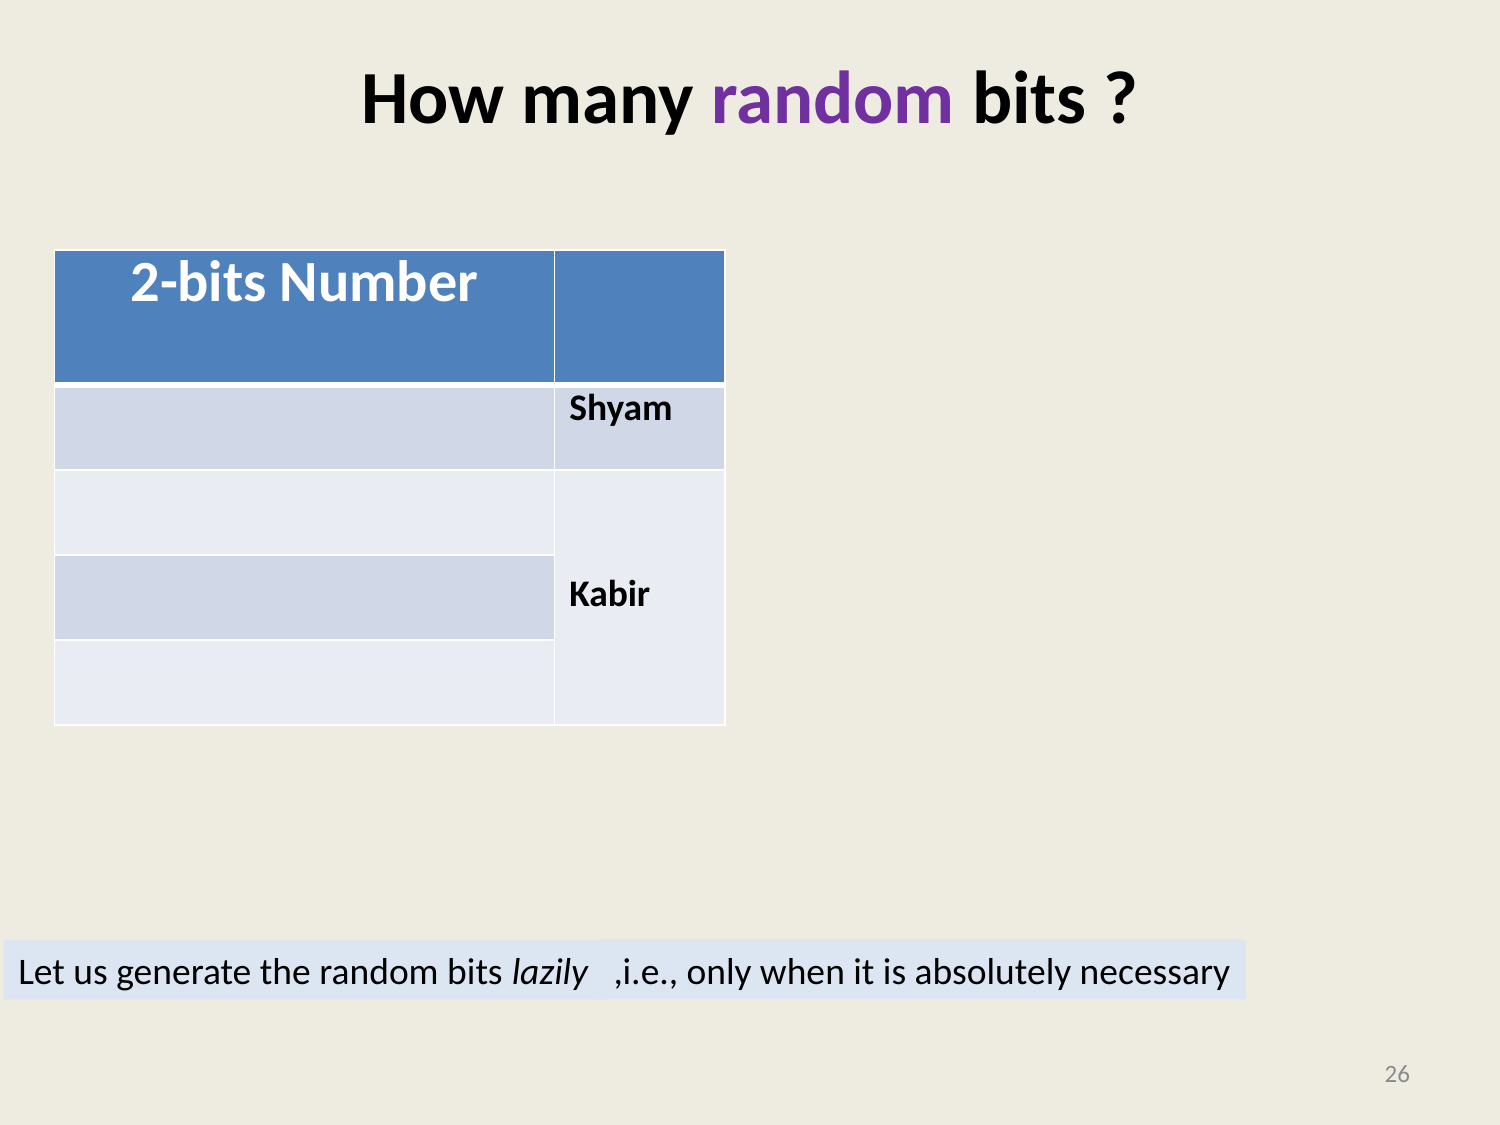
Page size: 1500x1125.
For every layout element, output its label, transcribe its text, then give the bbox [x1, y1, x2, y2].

list [75, 262, 1425, 1005]
text_box Let us generate the random bits lazily [3, 939, 598, 1000]
text_box ,i.e., only when it is absolutely necessary [598, 939, 1246, 1000]
slide_number 26 [1074, 1042, 1425, 1103]
title How many random bits ? [75, 45, 1425, 233]
